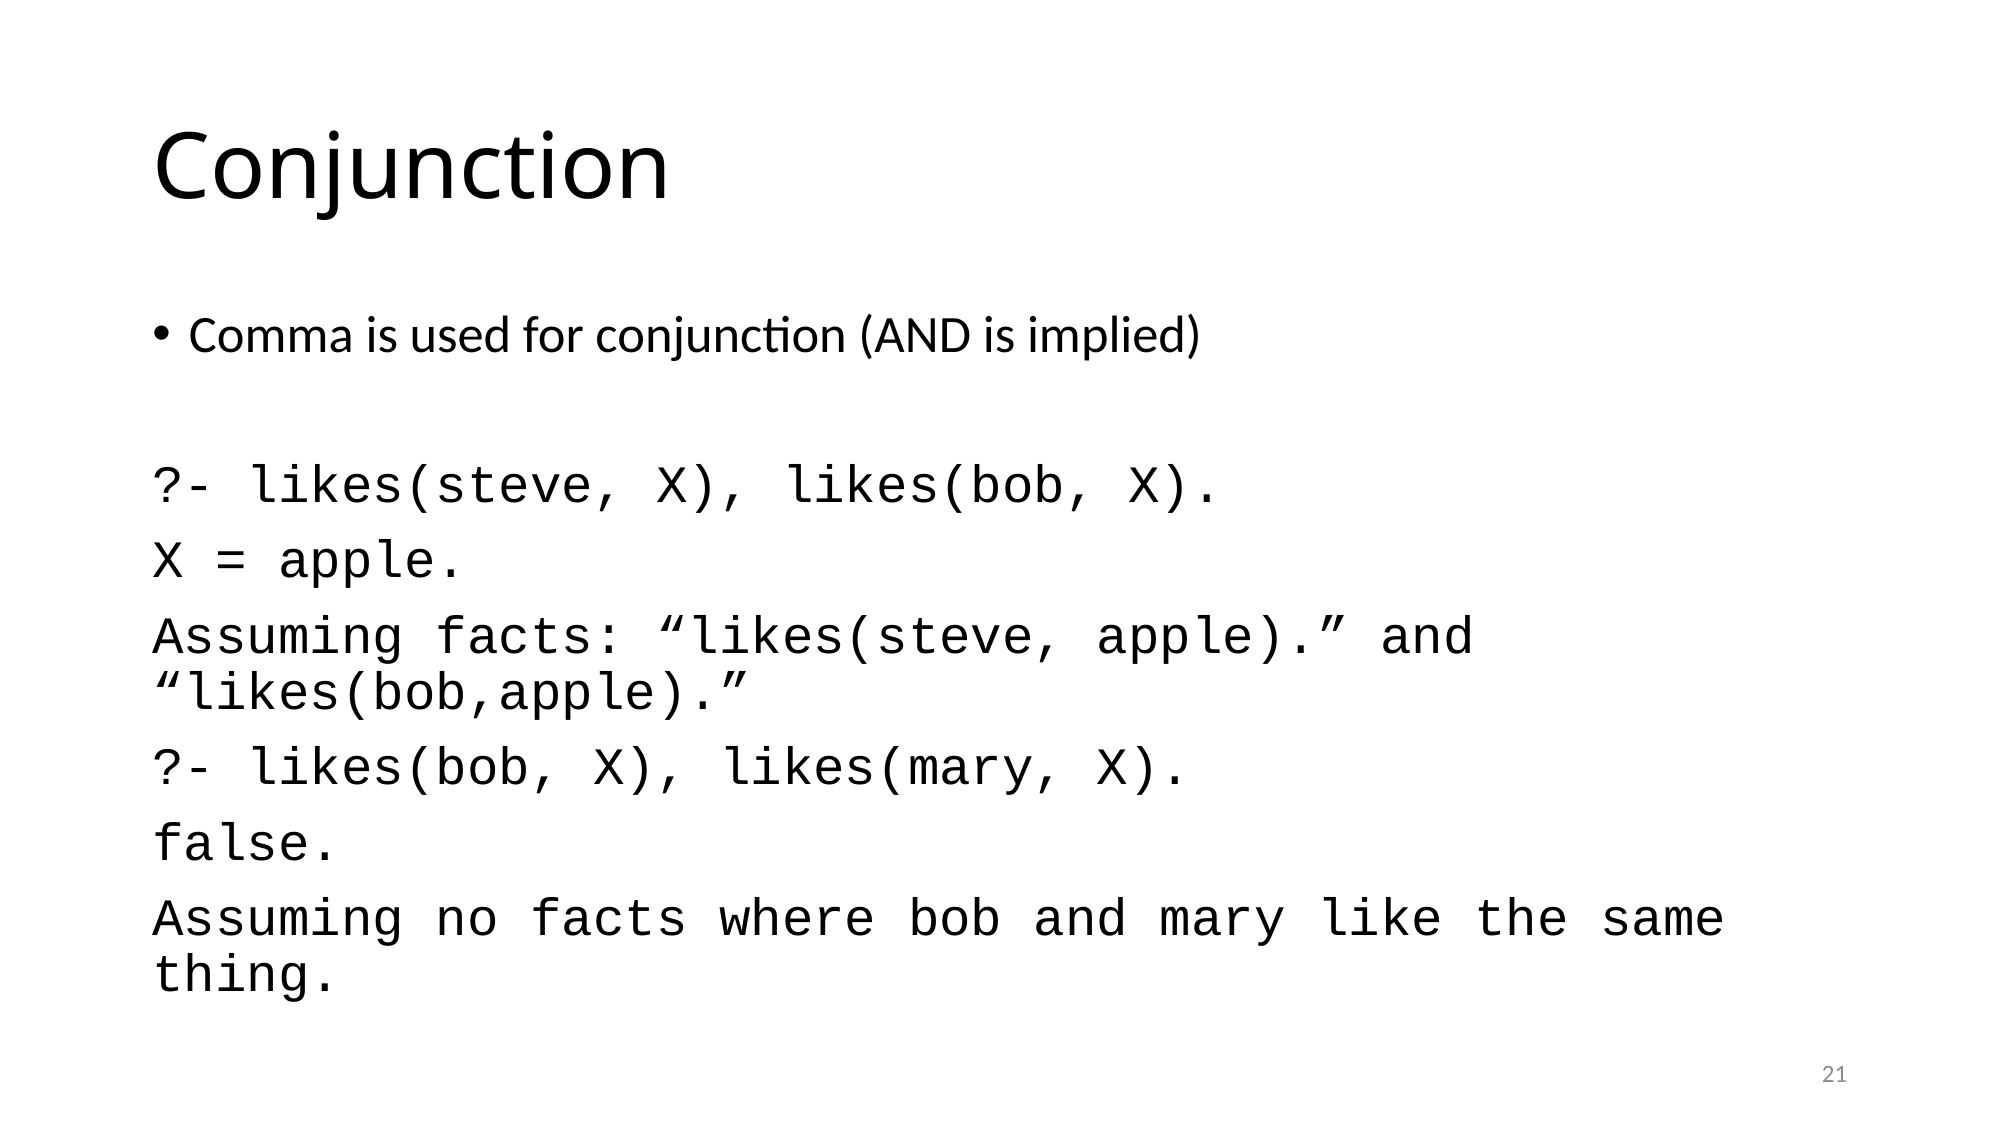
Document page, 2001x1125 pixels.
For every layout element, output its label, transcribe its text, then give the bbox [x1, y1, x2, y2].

title Conjunction [137, 59, 1863, 278]
list Comma is used for conjunction (AND is implied) ?- likes(steve, X), likes(bob, X). X = apple. Assuming facts: “likes(steve, apple).” and “likes(bob,apple).” ?- likes(bob, X), likes(mary, X). false. Assuming no facts where bob and mary like the same thing. [137, 299, 1863, 1014]
slide_number 21 [1412, 1042, 1863, 1103]
